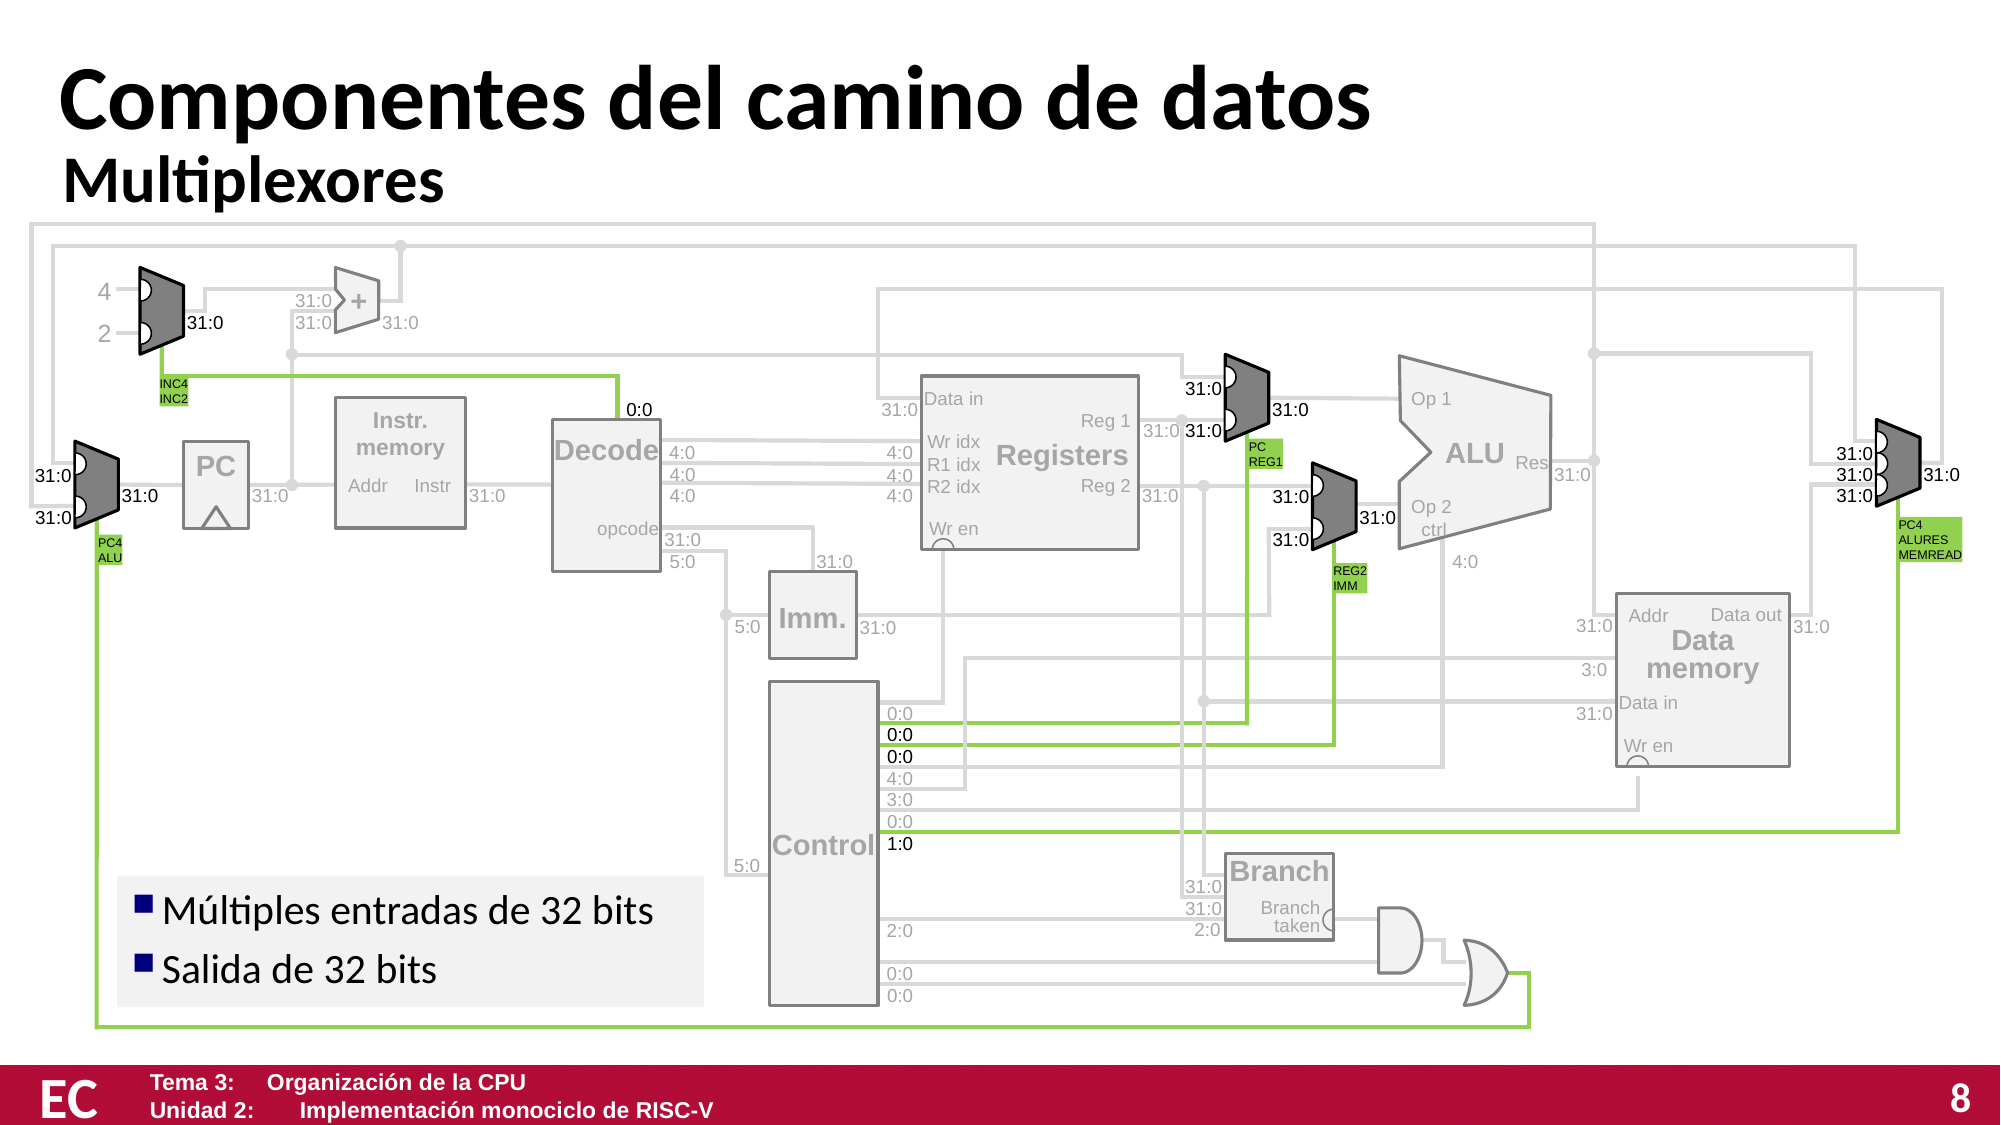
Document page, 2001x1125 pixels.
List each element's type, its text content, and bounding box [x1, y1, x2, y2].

title Componentes del camino de datos [47, 32, 1900, 191]
list Multiplexores [47, 191, 1900, 220]
picture [0, 1065, 2000, 1125]
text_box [31, 1014, 1942, 1028]
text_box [31, 223, 1942, 265]
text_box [31, 267, 1964, 1006]
